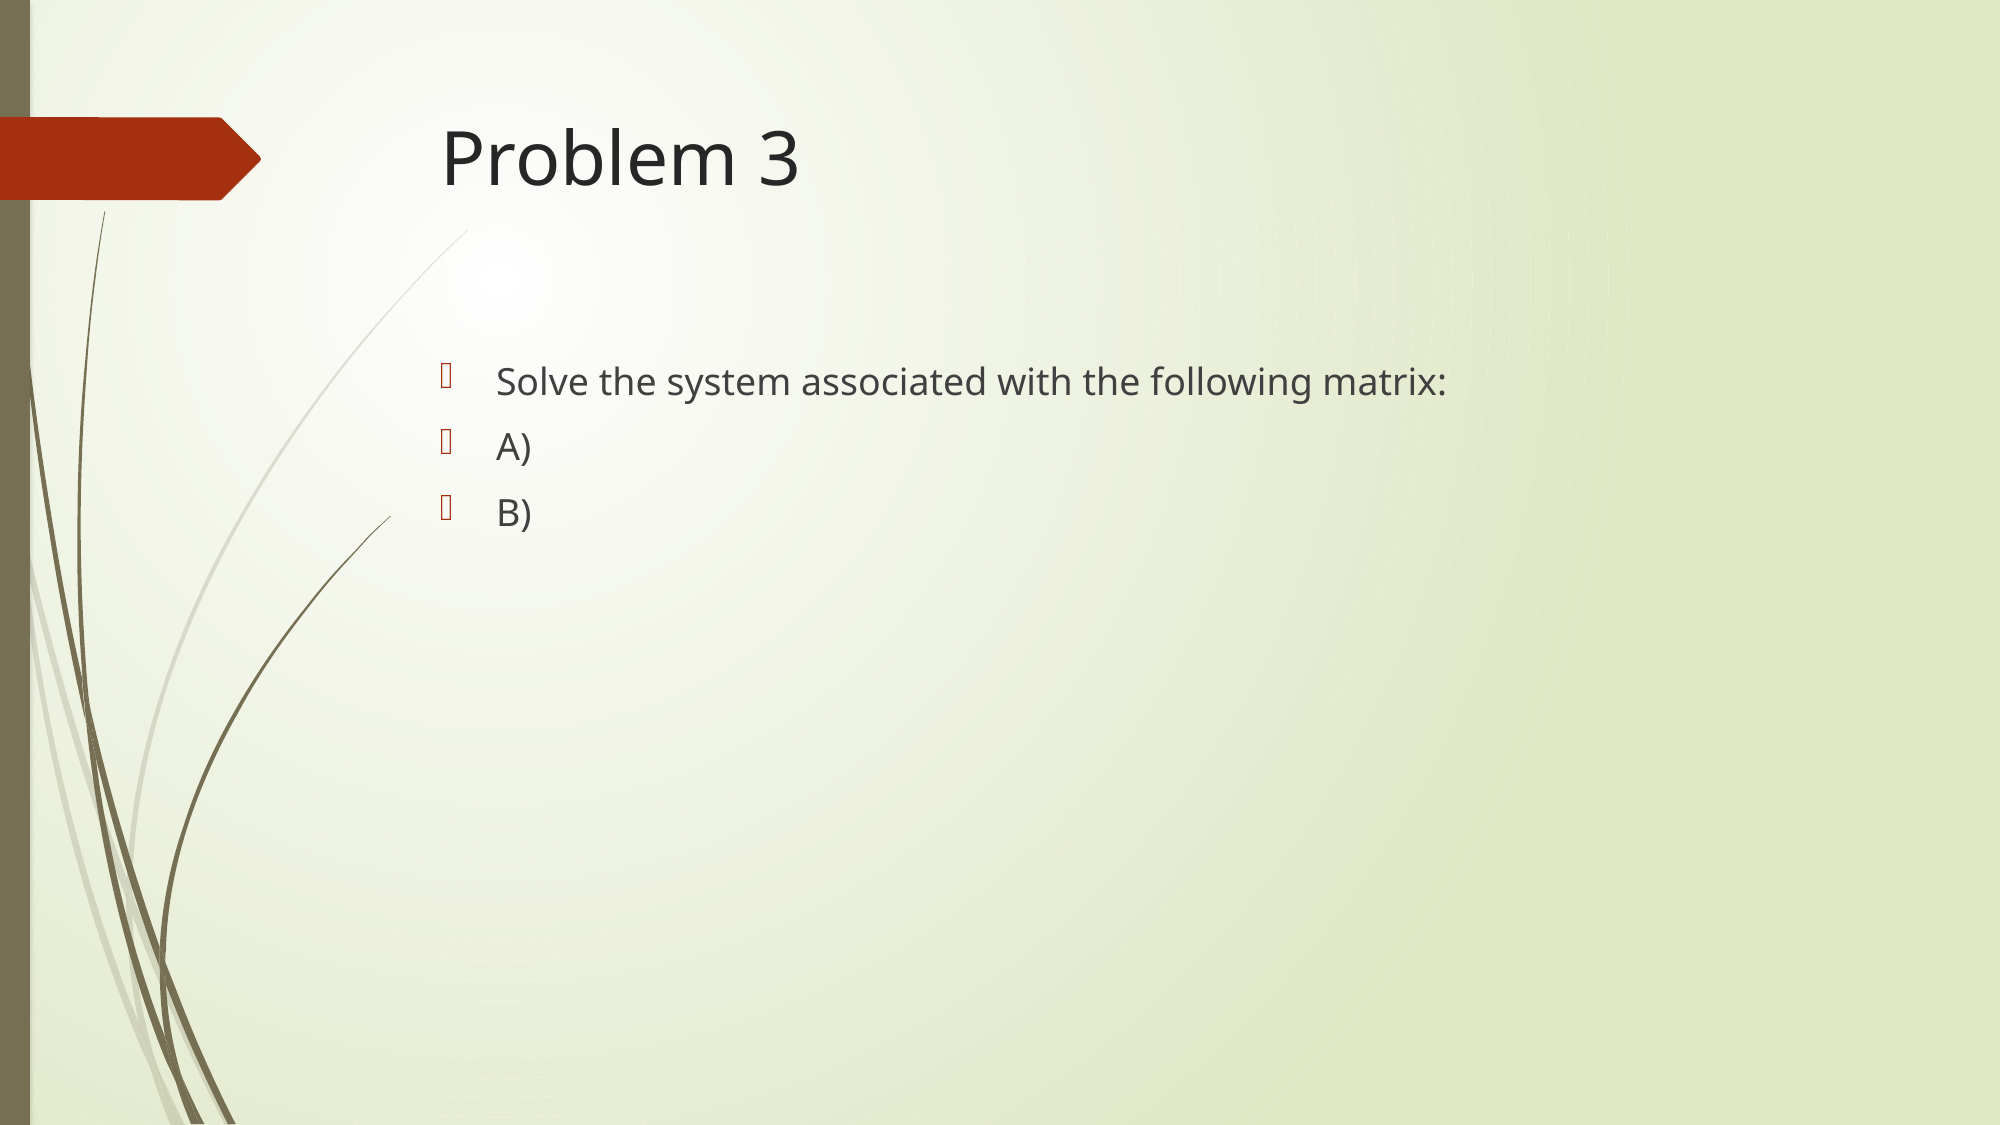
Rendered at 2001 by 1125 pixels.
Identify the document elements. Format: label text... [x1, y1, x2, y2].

title Problem 3 [425, 102, 1888, 313]
